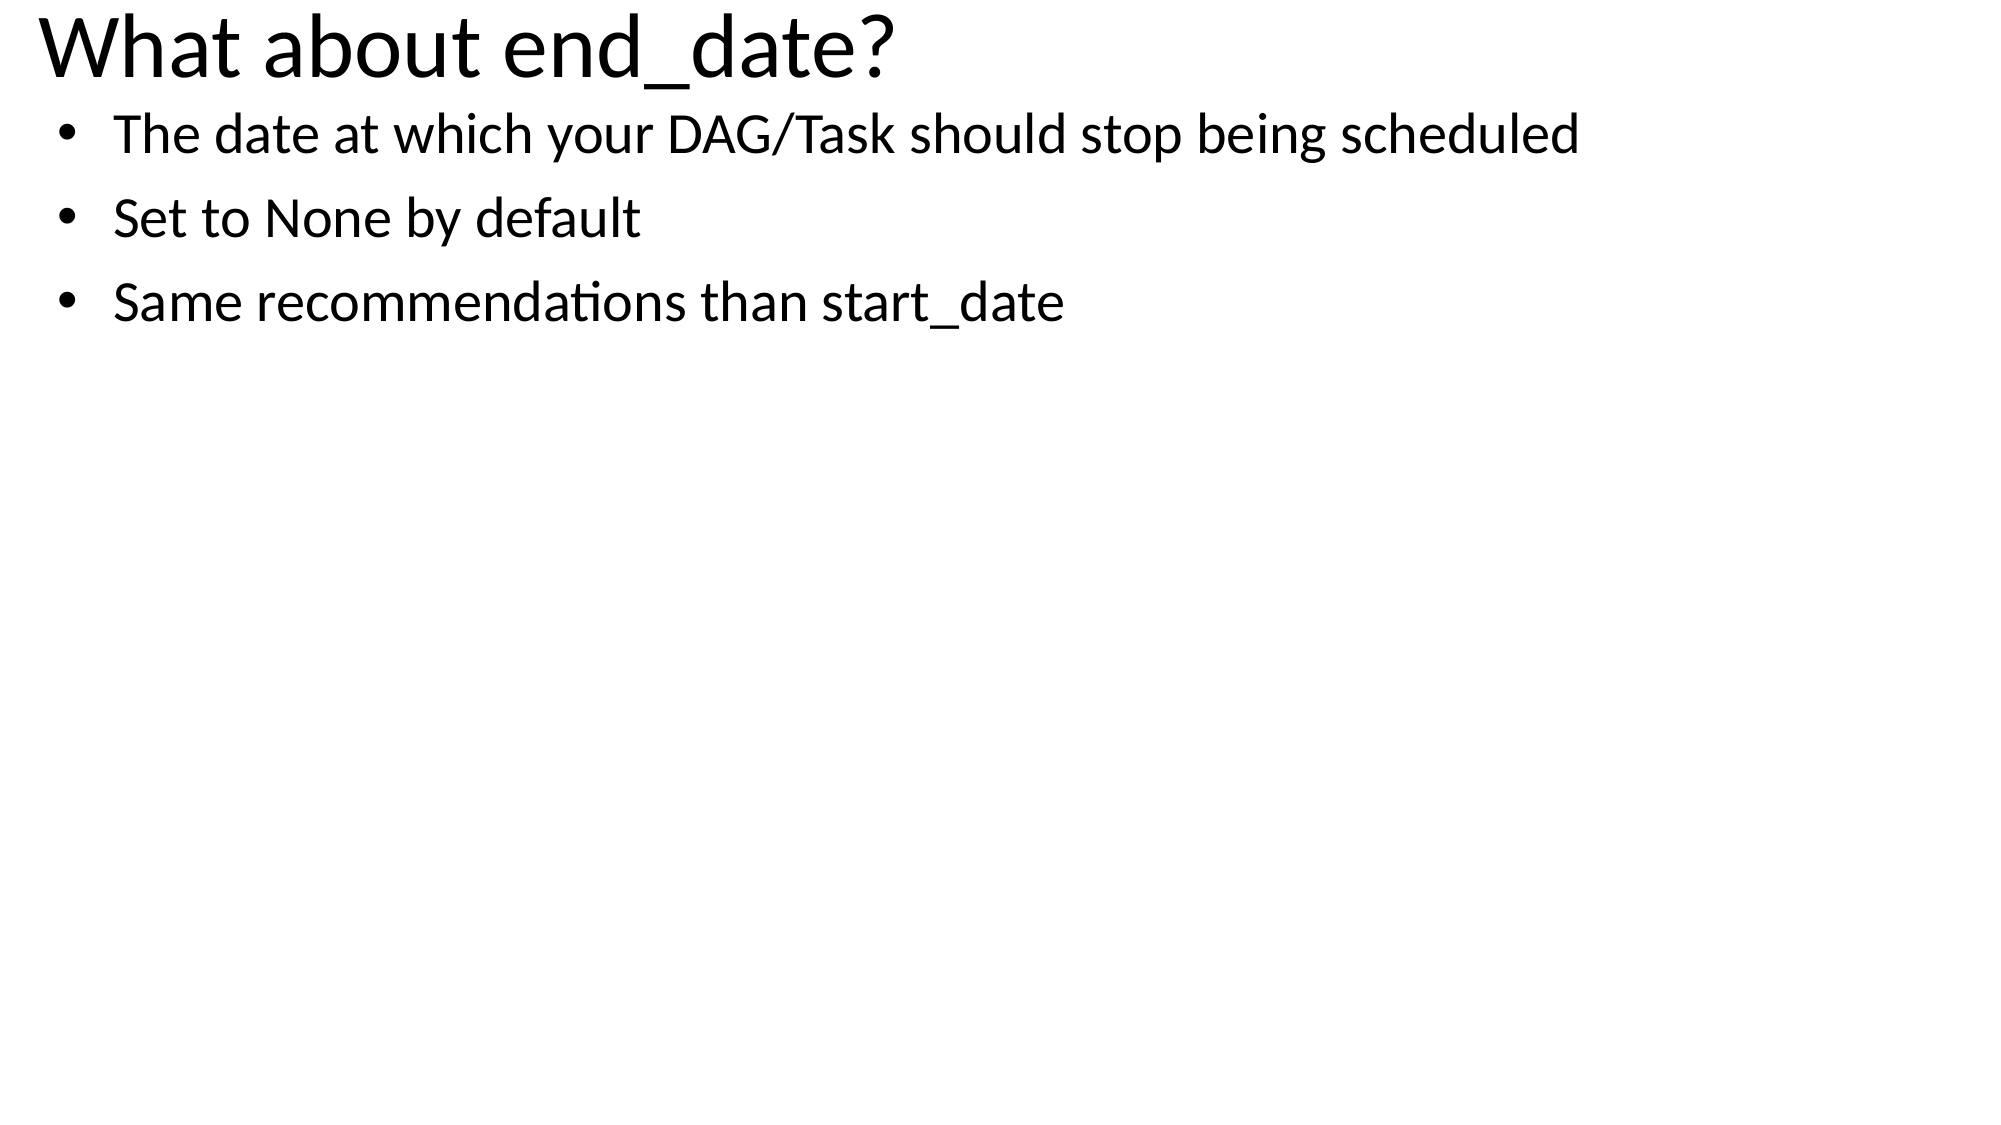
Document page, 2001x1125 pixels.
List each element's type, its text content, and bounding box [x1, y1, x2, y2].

title What about end_date? [23, 0, 1979, 95]
list The date at which your DAG/Task should stop being scheduled Set to None by default Same recommendations than start_date [23, 95, 1979, 1061]
